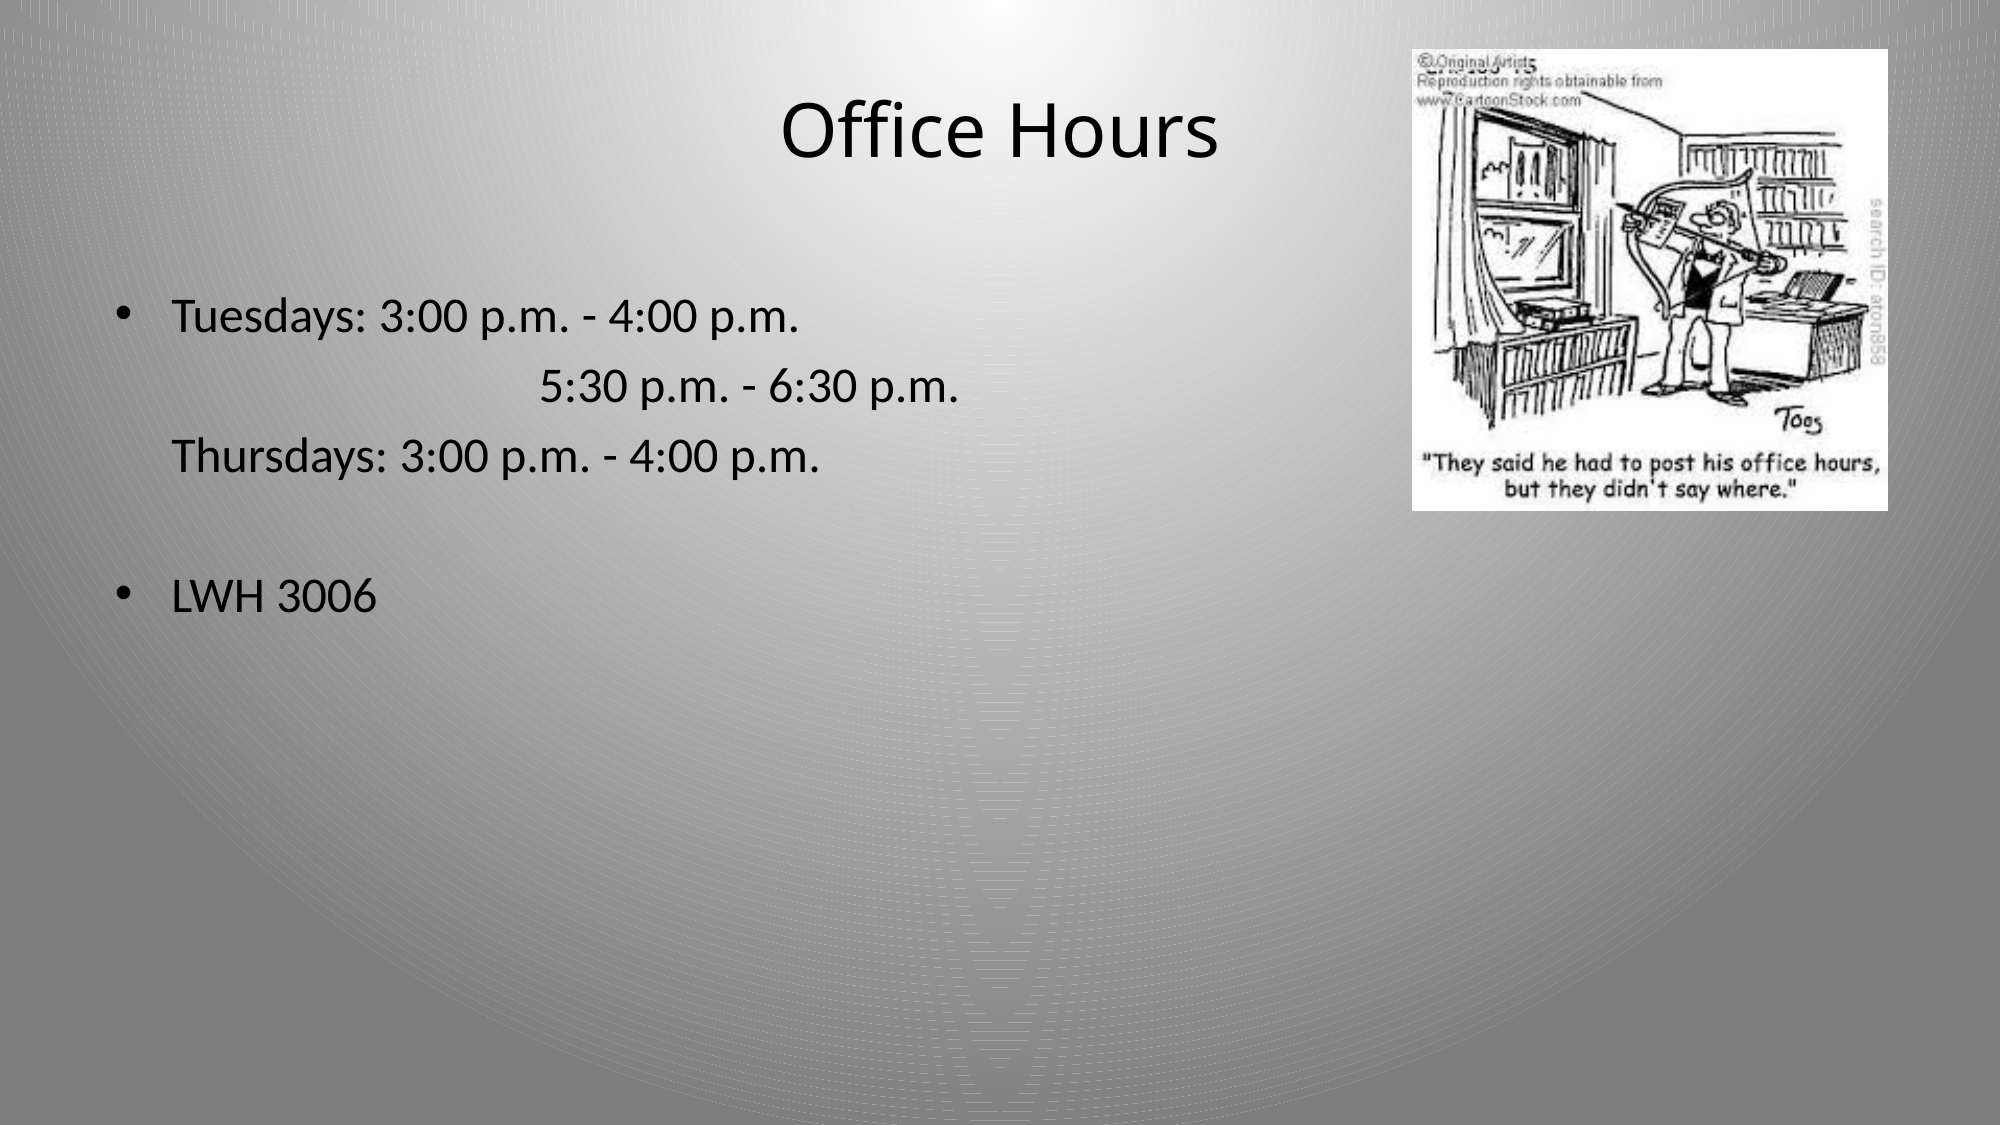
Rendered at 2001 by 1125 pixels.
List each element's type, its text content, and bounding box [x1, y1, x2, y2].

title Office Hours [99, 62, 1407, 193]
list Tuesdays: 3:00 p.m. - 4:00 p.m. 5:30 p.m. - 6:30 p.m. Thursdays: 3:00 p.m. - 4:00 p.m. LWH 3006 [99, 275, 1900, 1013]
picture [1412, 49, 1888, 511]
title Office Hours [1891, 62, 1900, 193]
